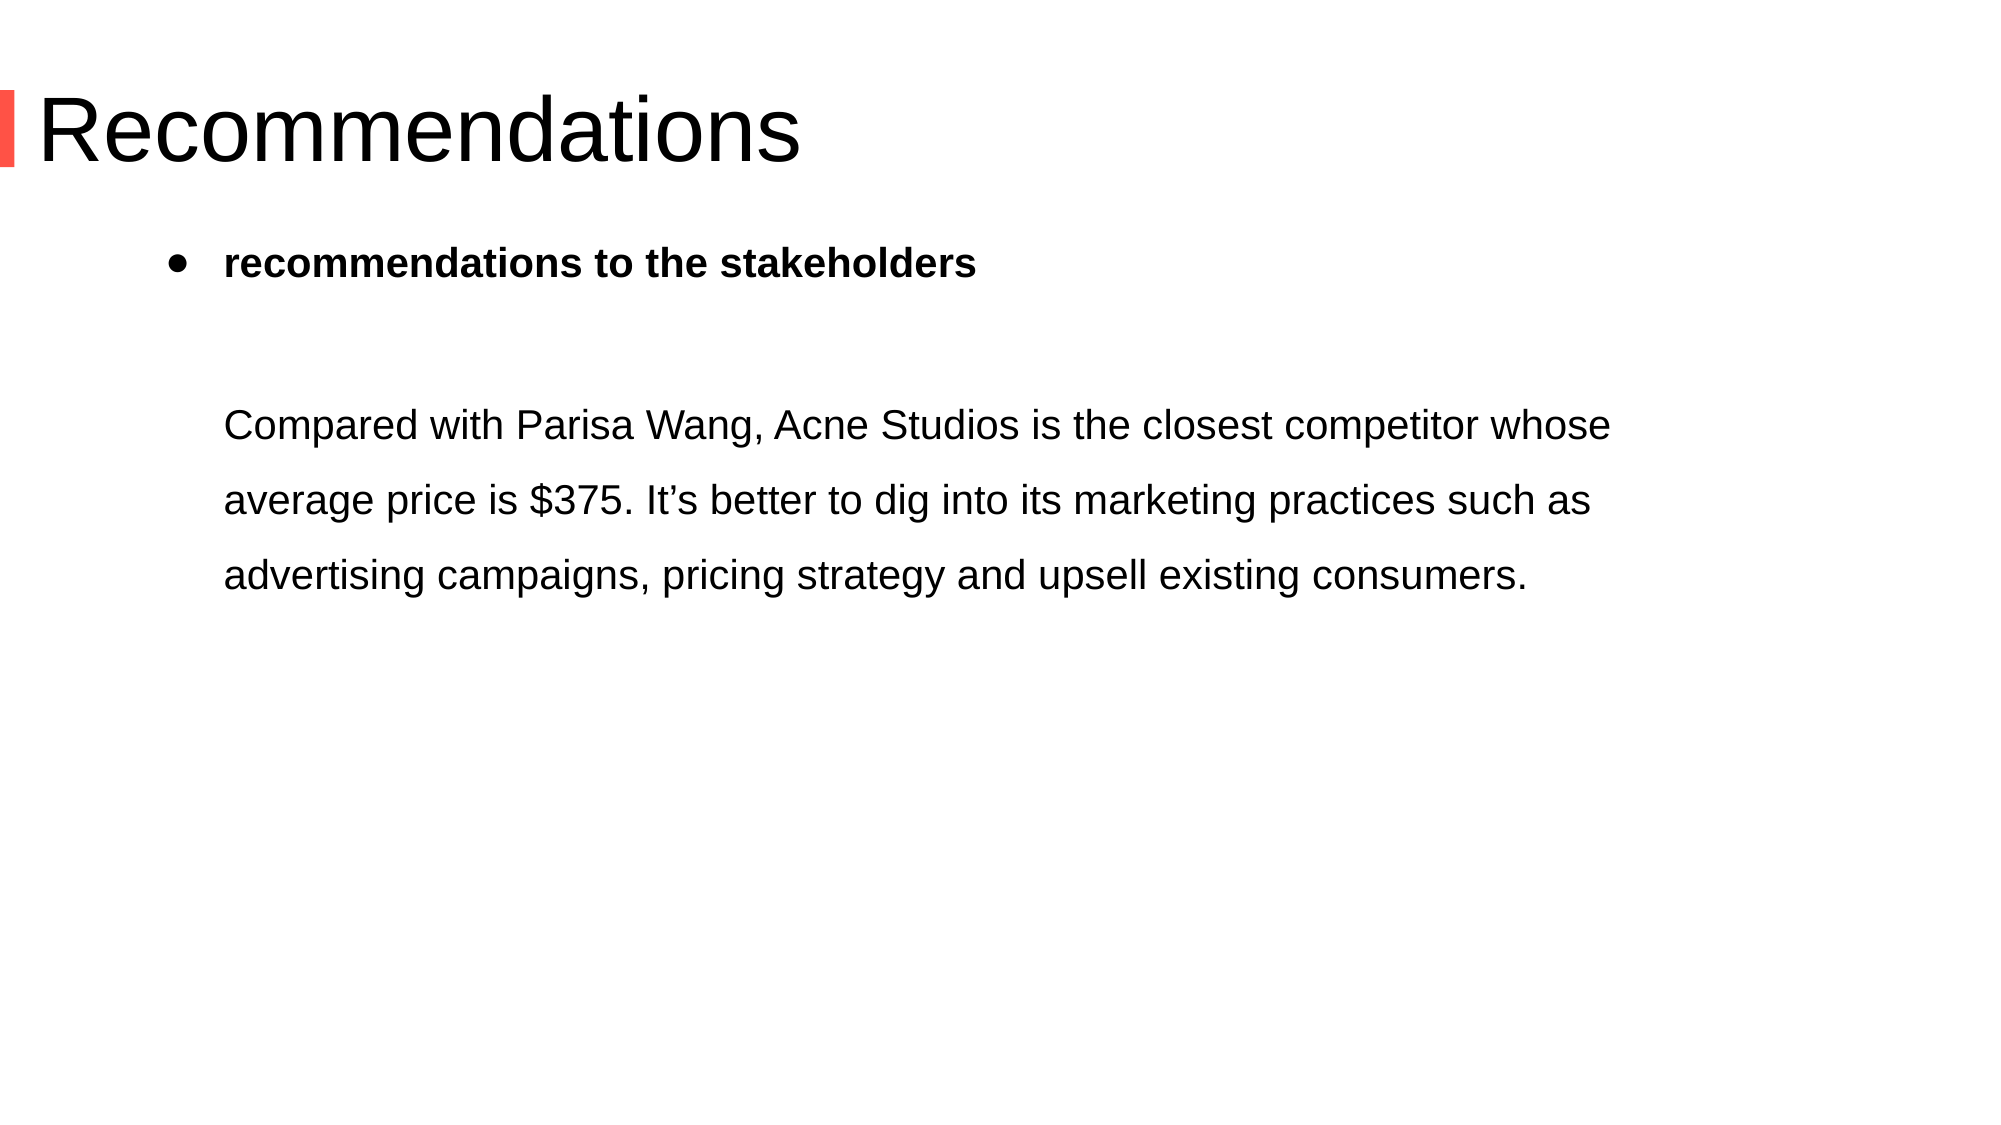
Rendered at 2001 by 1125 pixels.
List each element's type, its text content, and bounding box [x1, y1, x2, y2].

text_box [0, 90, 15, 168]
text_box Recommendations [33, 74, 1835, 190]
text_box recommendations to the stakeholders Compared with Parisa Wang, Acne Studios is the closest competitor whose average price is $375. It’s better to dig into its marketing practices such as advertising campaigns, pricing strategy and upsell existing consumers. [133, 226, 1781, 971]
